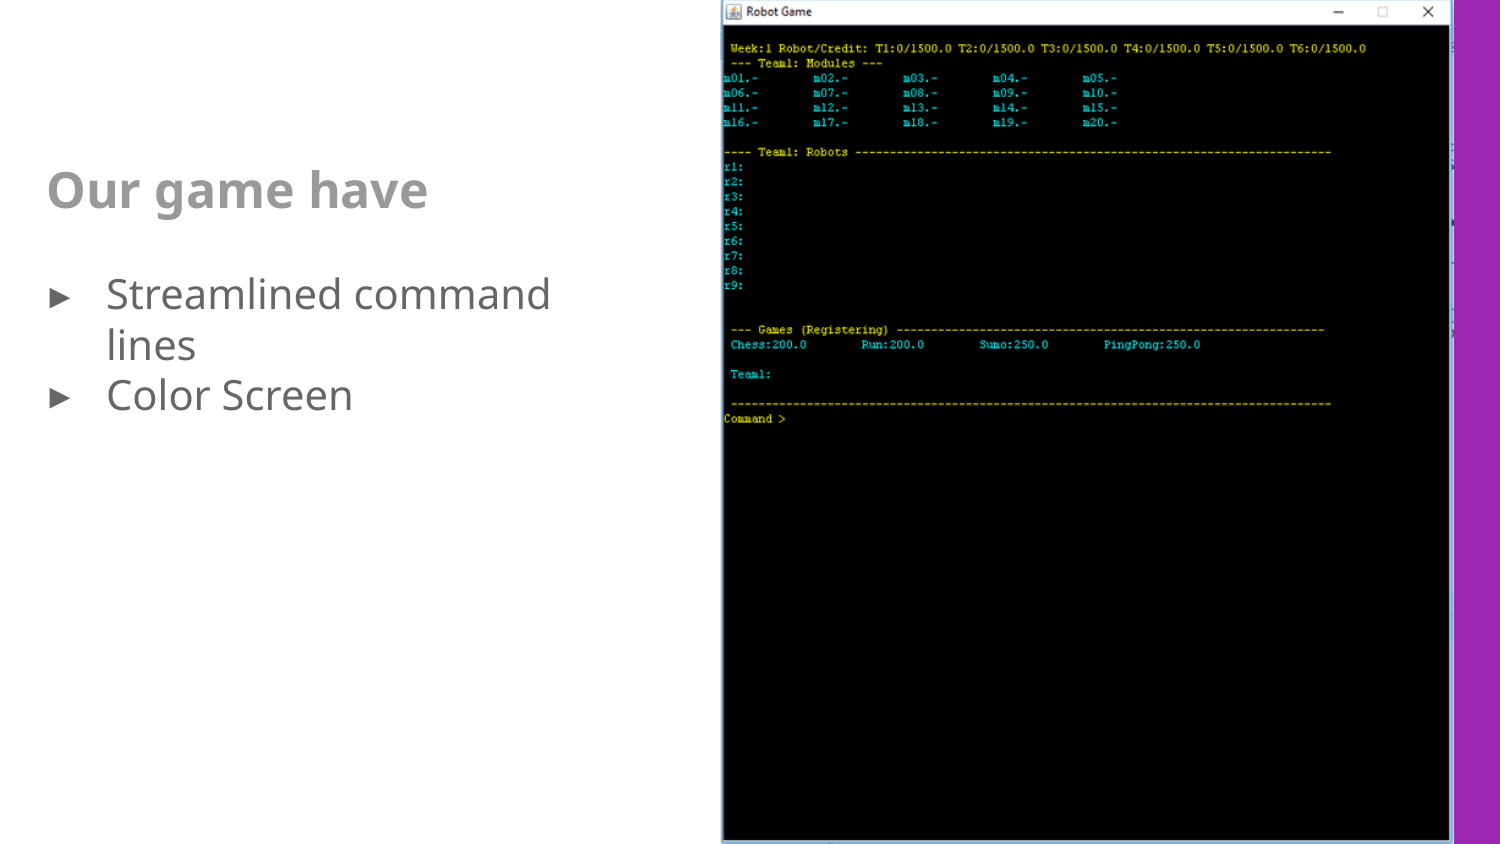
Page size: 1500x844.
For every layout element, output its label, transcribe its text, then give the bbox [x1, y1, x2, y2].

picture [719, 0, 1454, 844]
title Our game have [31, 166, 714, 234]
text_box Streamlined command lines Color Screen [34, 253, 714, 605]
